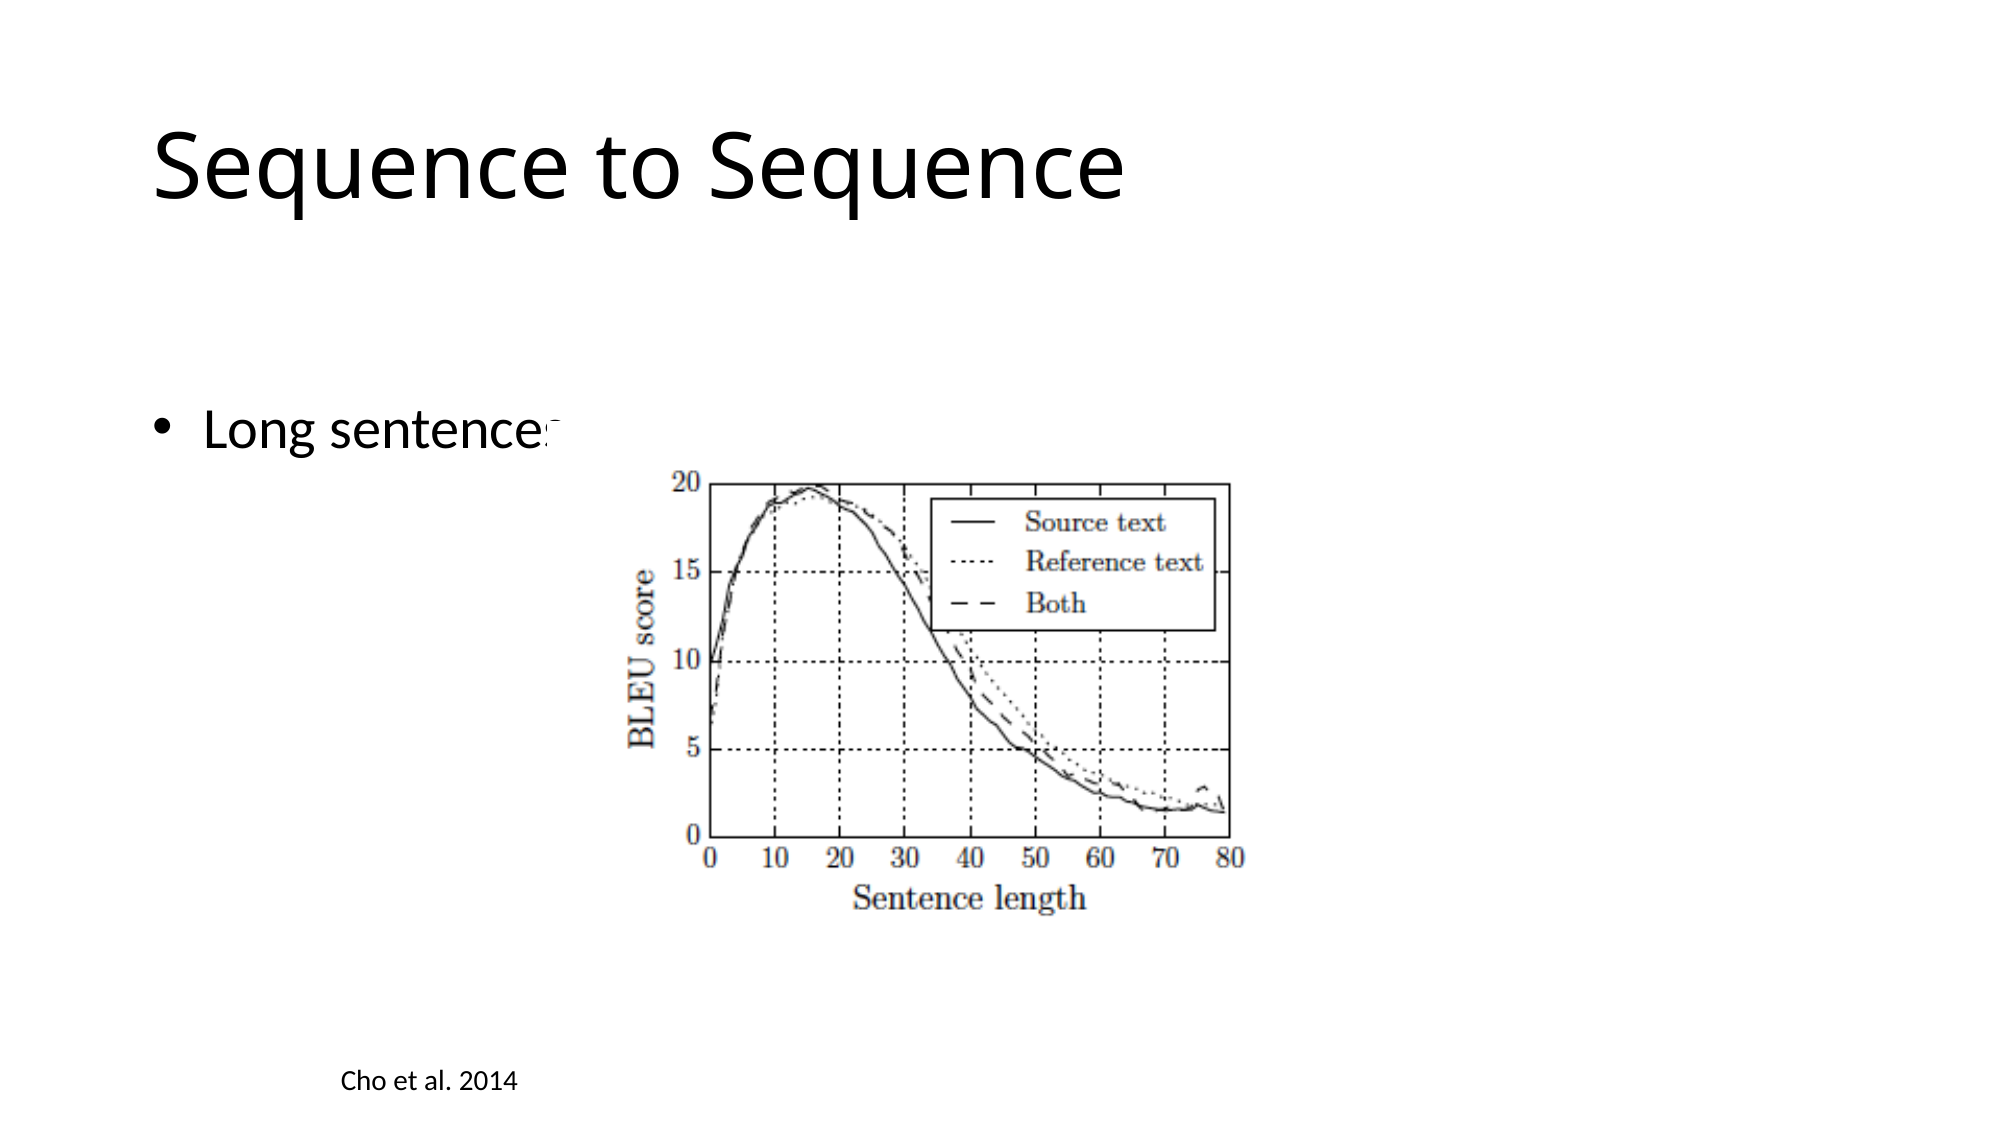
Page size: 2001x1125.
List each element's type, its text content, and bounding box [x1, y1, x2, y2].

list Long sentences [137, 299, 1863, 1014]
text_box Cho et al. 2014 [326, 1053, 533, 1104]
picture [546, 421, 1325, 935]
title Sequence to Sequence [137, 59, 1863, 278]
